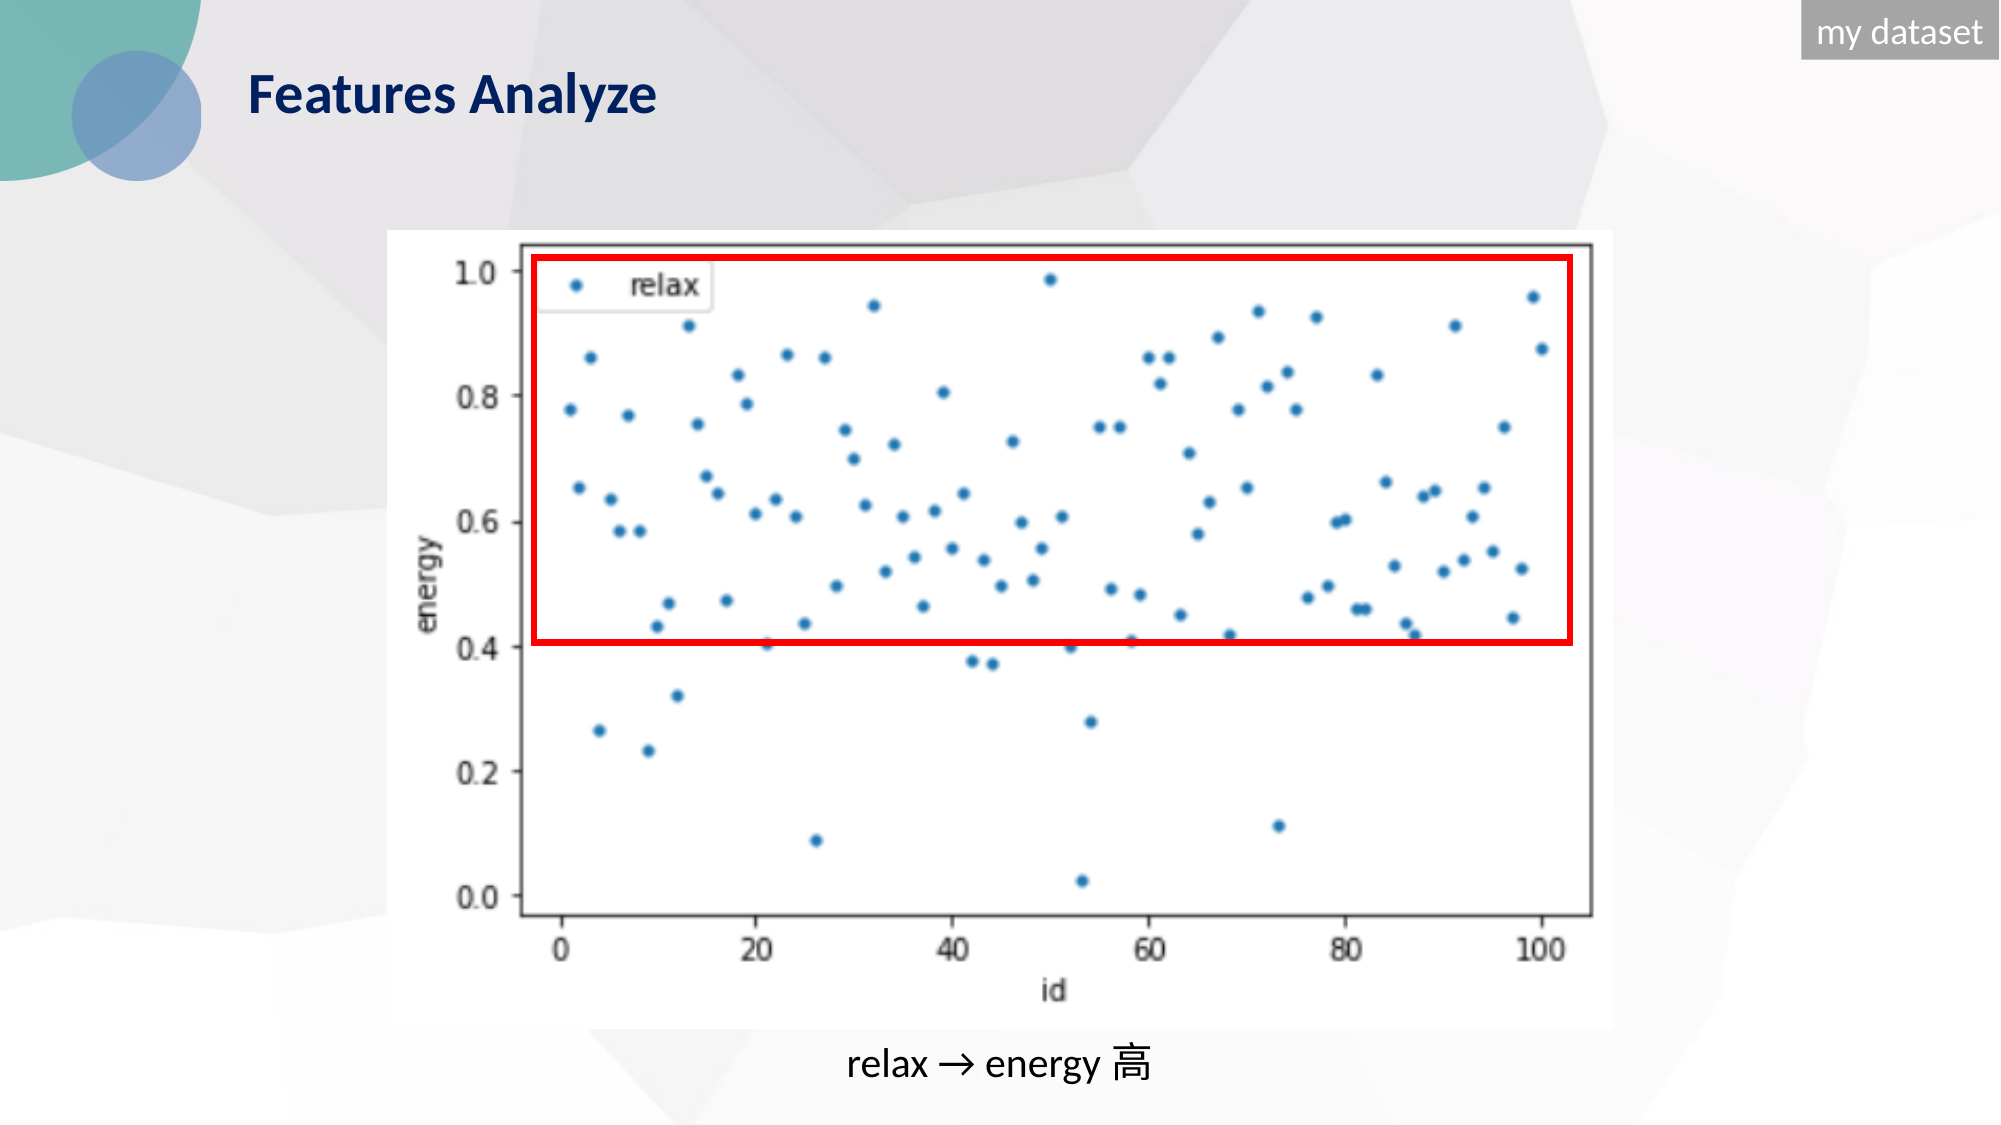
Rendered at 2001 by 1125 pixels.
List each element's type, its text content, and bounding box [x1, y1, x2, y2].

text_box relax → energy高 [831, 1029, 1168, 1094]
picture [0, 0, 2001, 1125]
text_box Features Analyze [234, 47, 673, 133]
text_box my dataset [1800, 0, 2000, 61]
